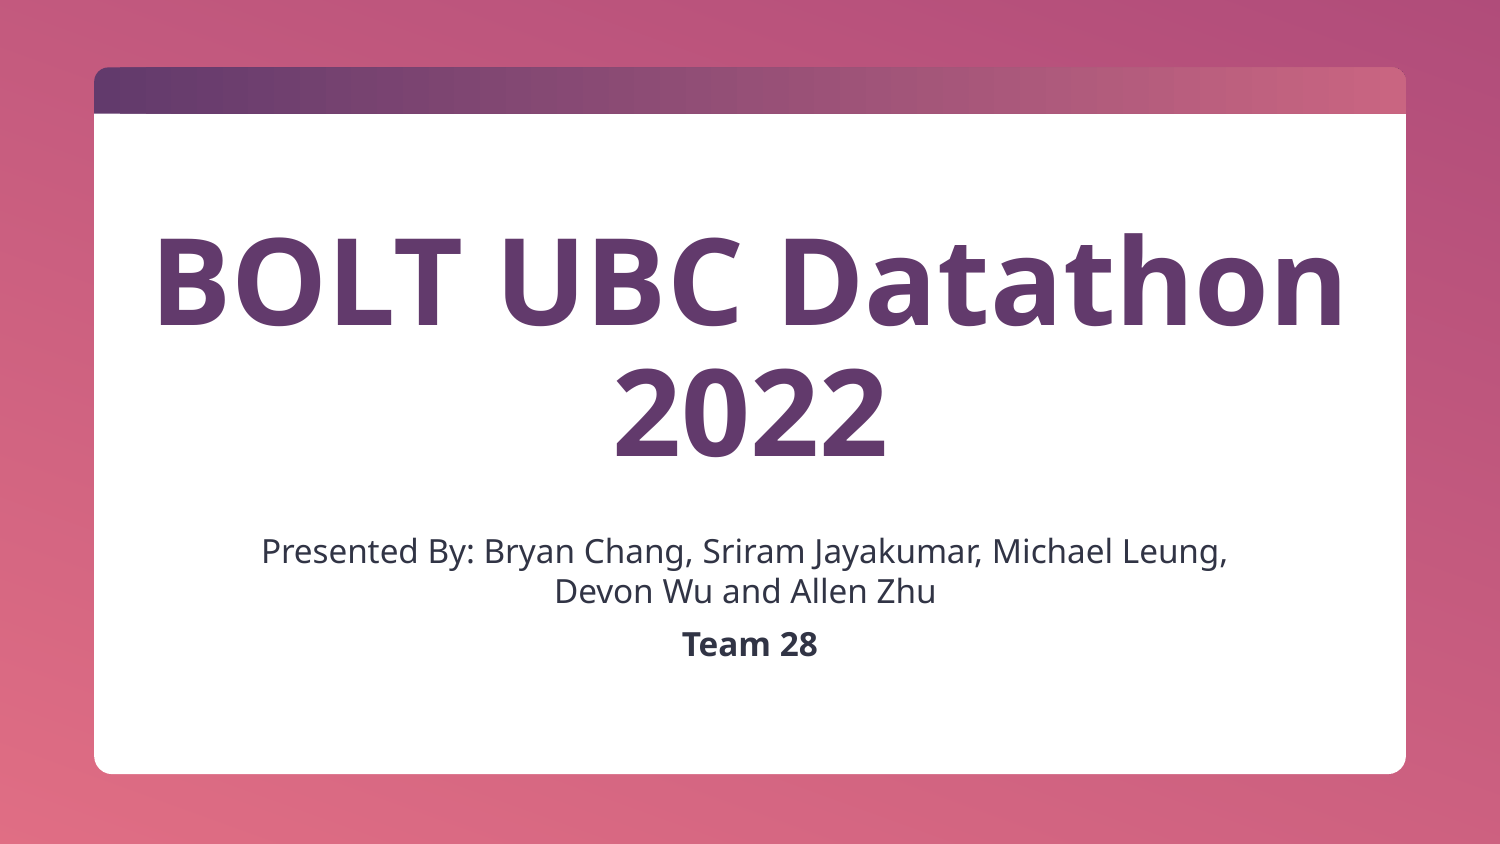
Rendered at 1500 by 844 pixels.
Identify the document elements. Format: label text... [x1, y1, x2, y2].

subtitle Presented By: Bryan Chang, Sriram Jayakumar, Michael Leung, Devon Wu and Allen Zhu [235, 541, 1265, 600]
subtitle Team 28 [187, 614, 1313, 673]
title BOLT UBC Datathon 2022 [112, 243, 1388, 460]
